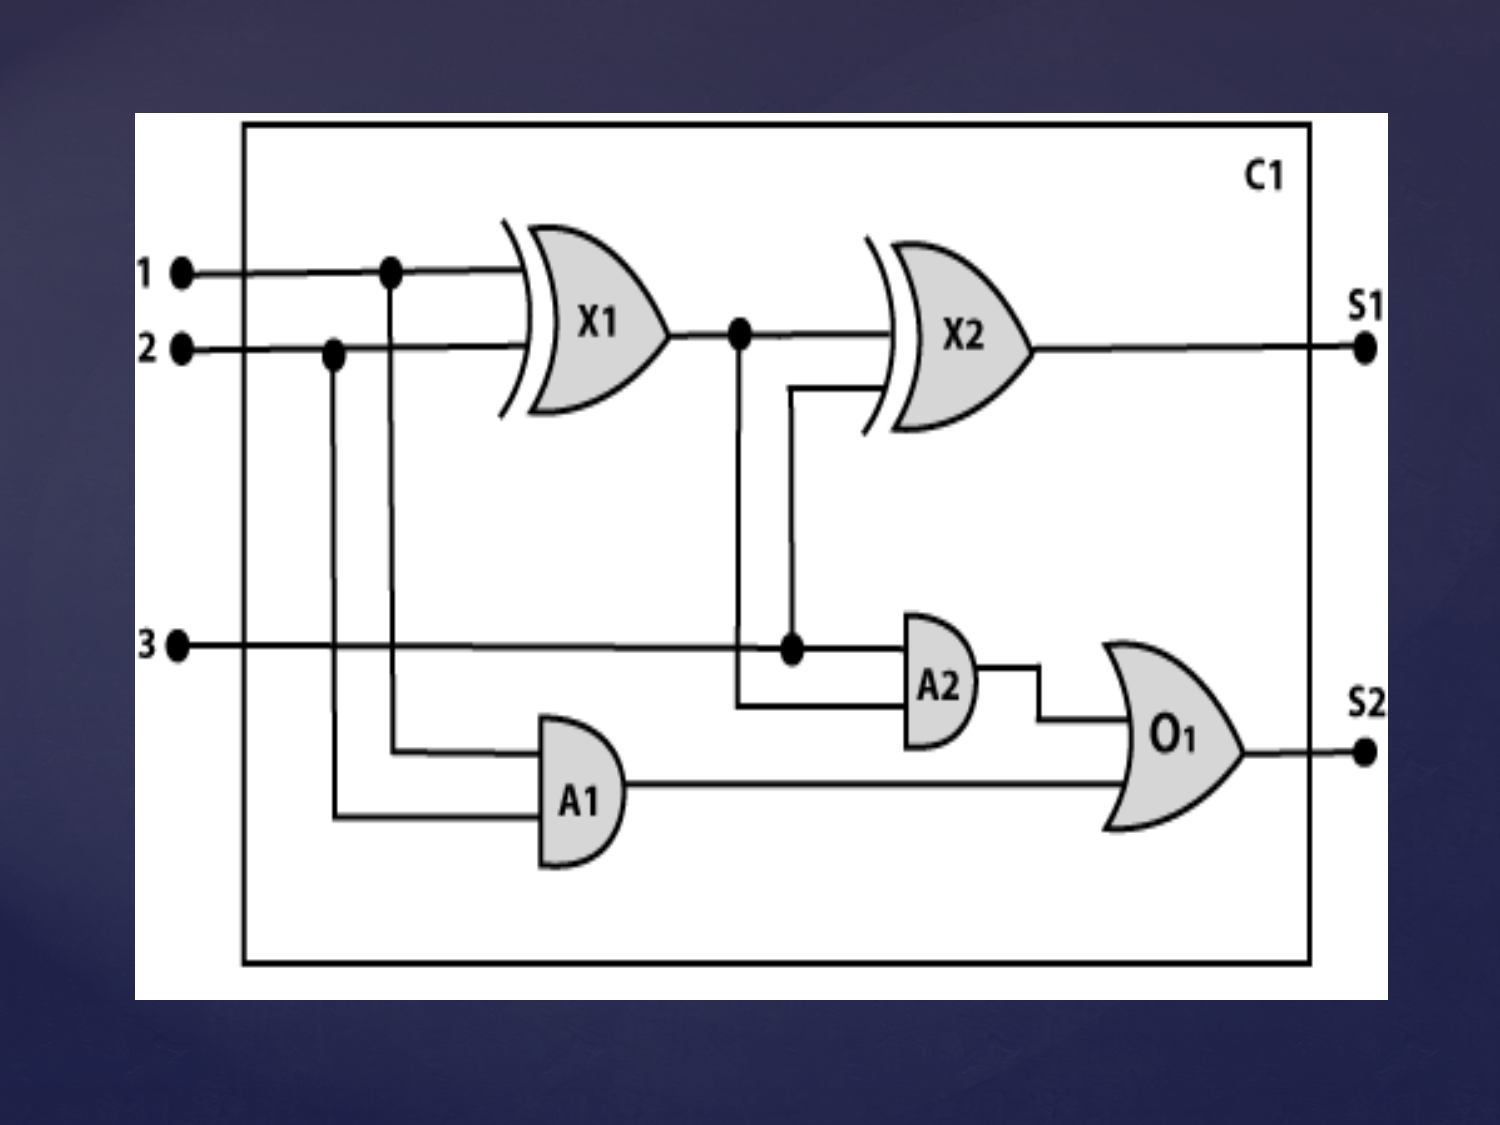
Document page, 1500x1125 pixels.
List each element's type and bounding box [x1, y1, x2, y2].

list [135, 113, 1389, 1000]
